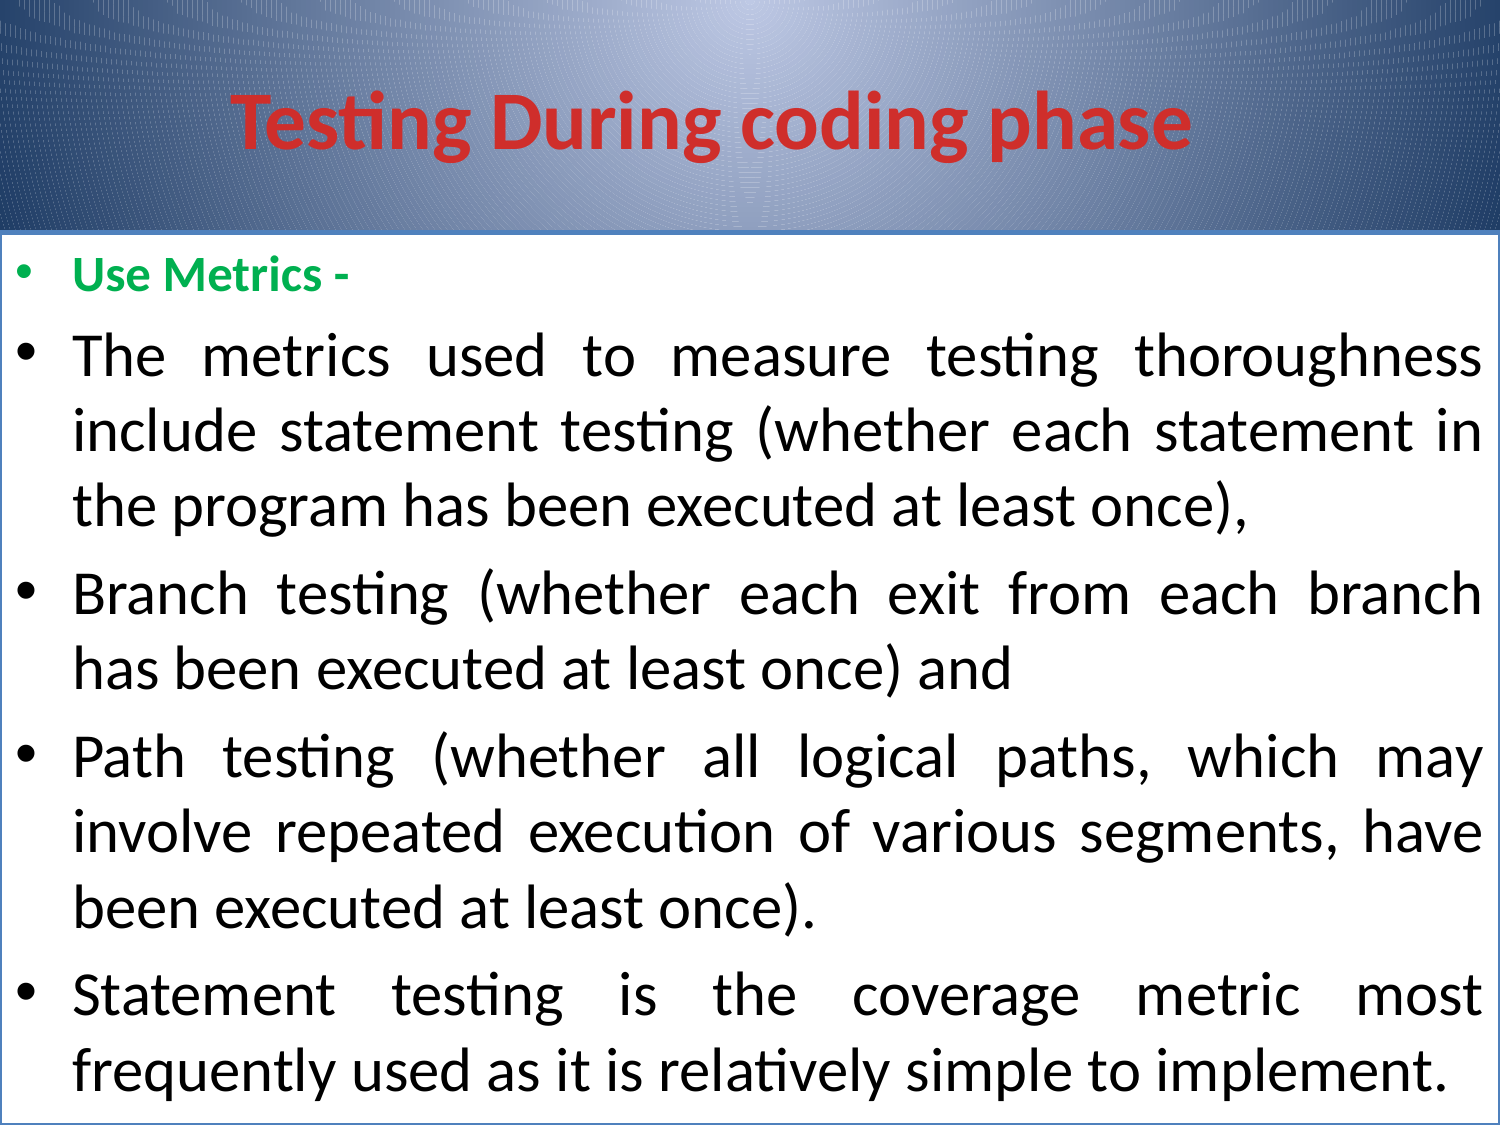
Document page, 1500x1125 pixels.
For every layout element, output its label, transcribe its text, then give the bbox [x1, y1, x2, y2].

list Use Metrics - The metrics used to measure testing thoroughness include statement testing (whether each statement in the program has been executed at least once), Branch testing (whether each exit from each branch has been executed at least once) and Path testing (whether all logical paths, which may involve repeated execution of various segments, have been executed at least once). Statement testing is the coverage metric most frequently used as it is relatively simple to implement. [0, 230, 1500, 1125]
title Testing During coding phase [0, 0, 1425, 230]
